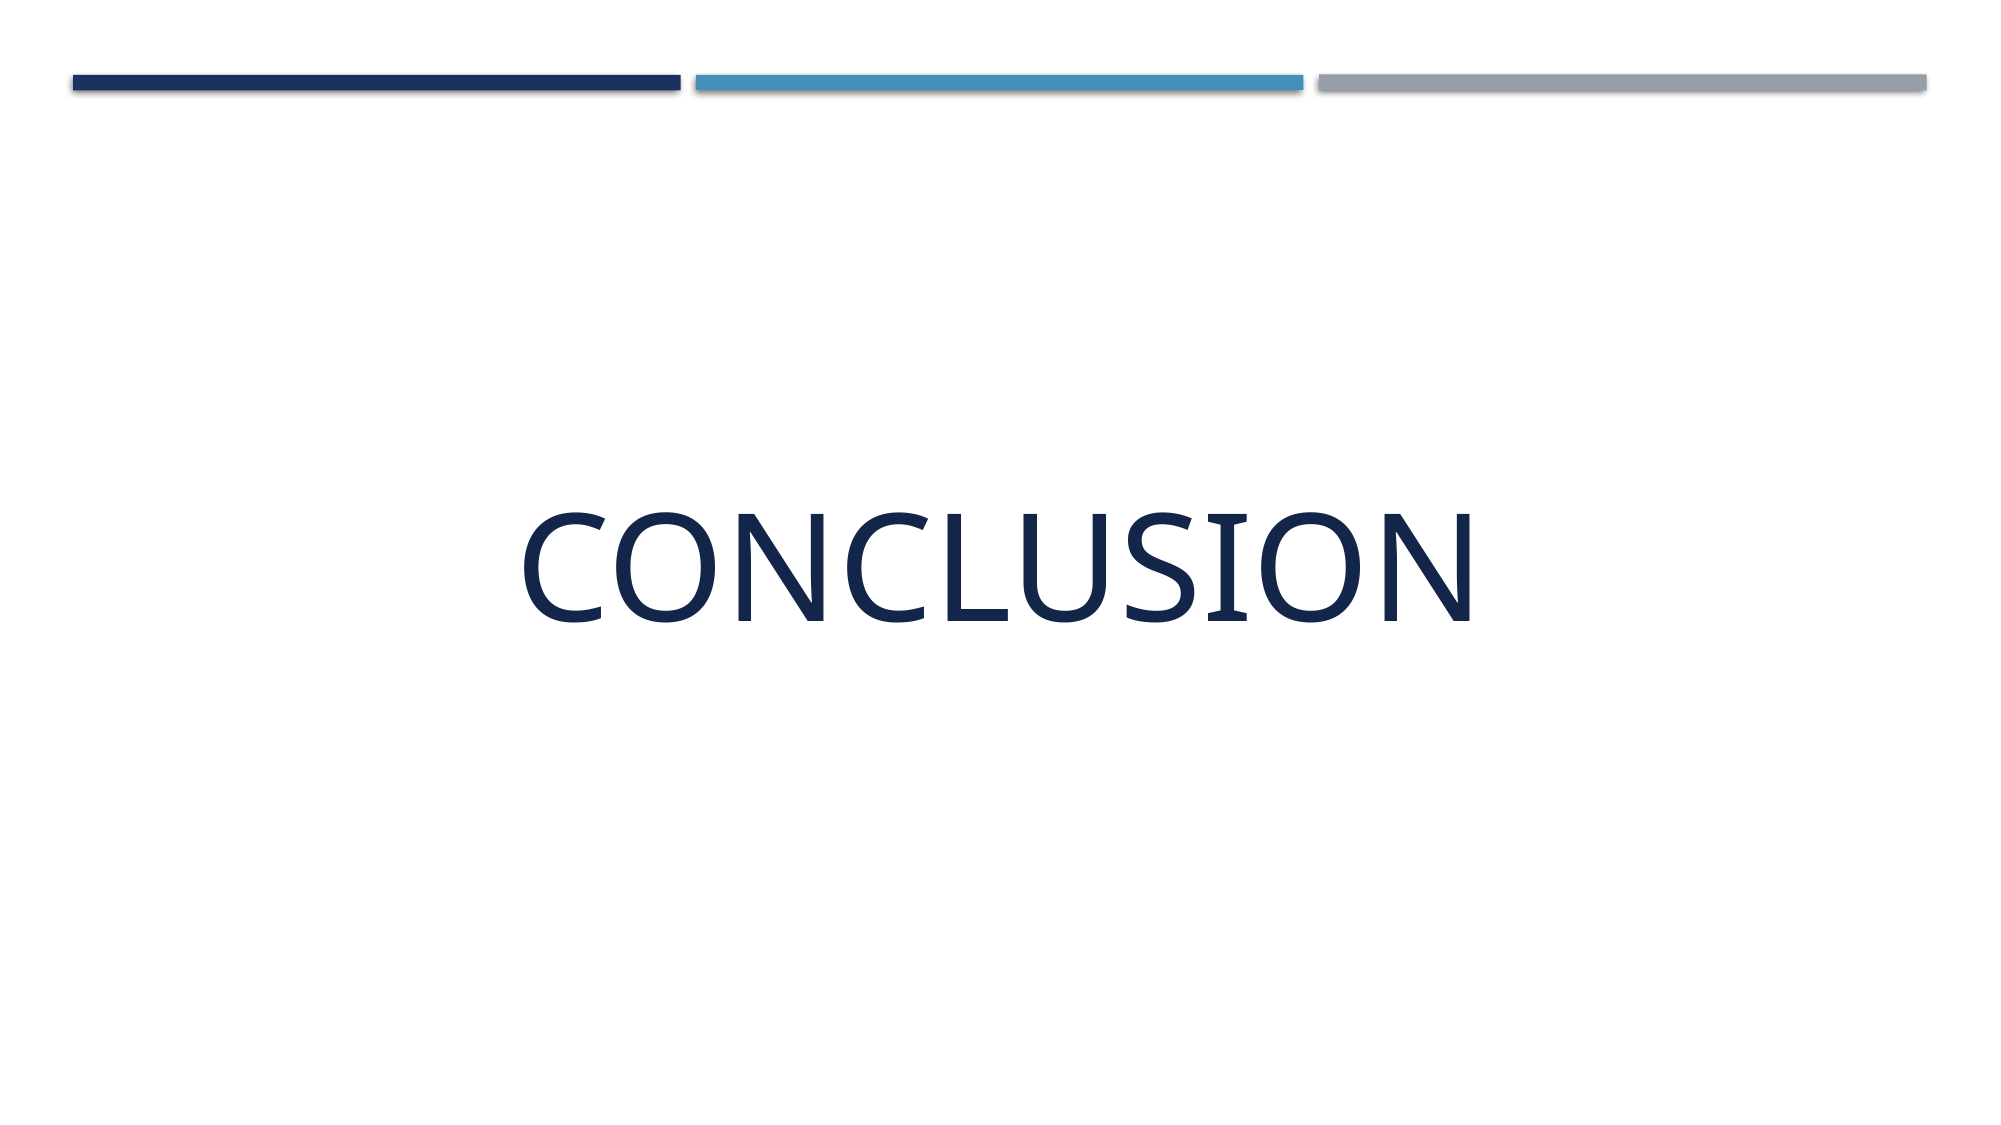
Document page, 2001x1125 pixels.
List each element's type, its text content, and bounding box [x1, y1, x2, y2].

text_box CONCLUSION [500, 463, 1500, 659]
